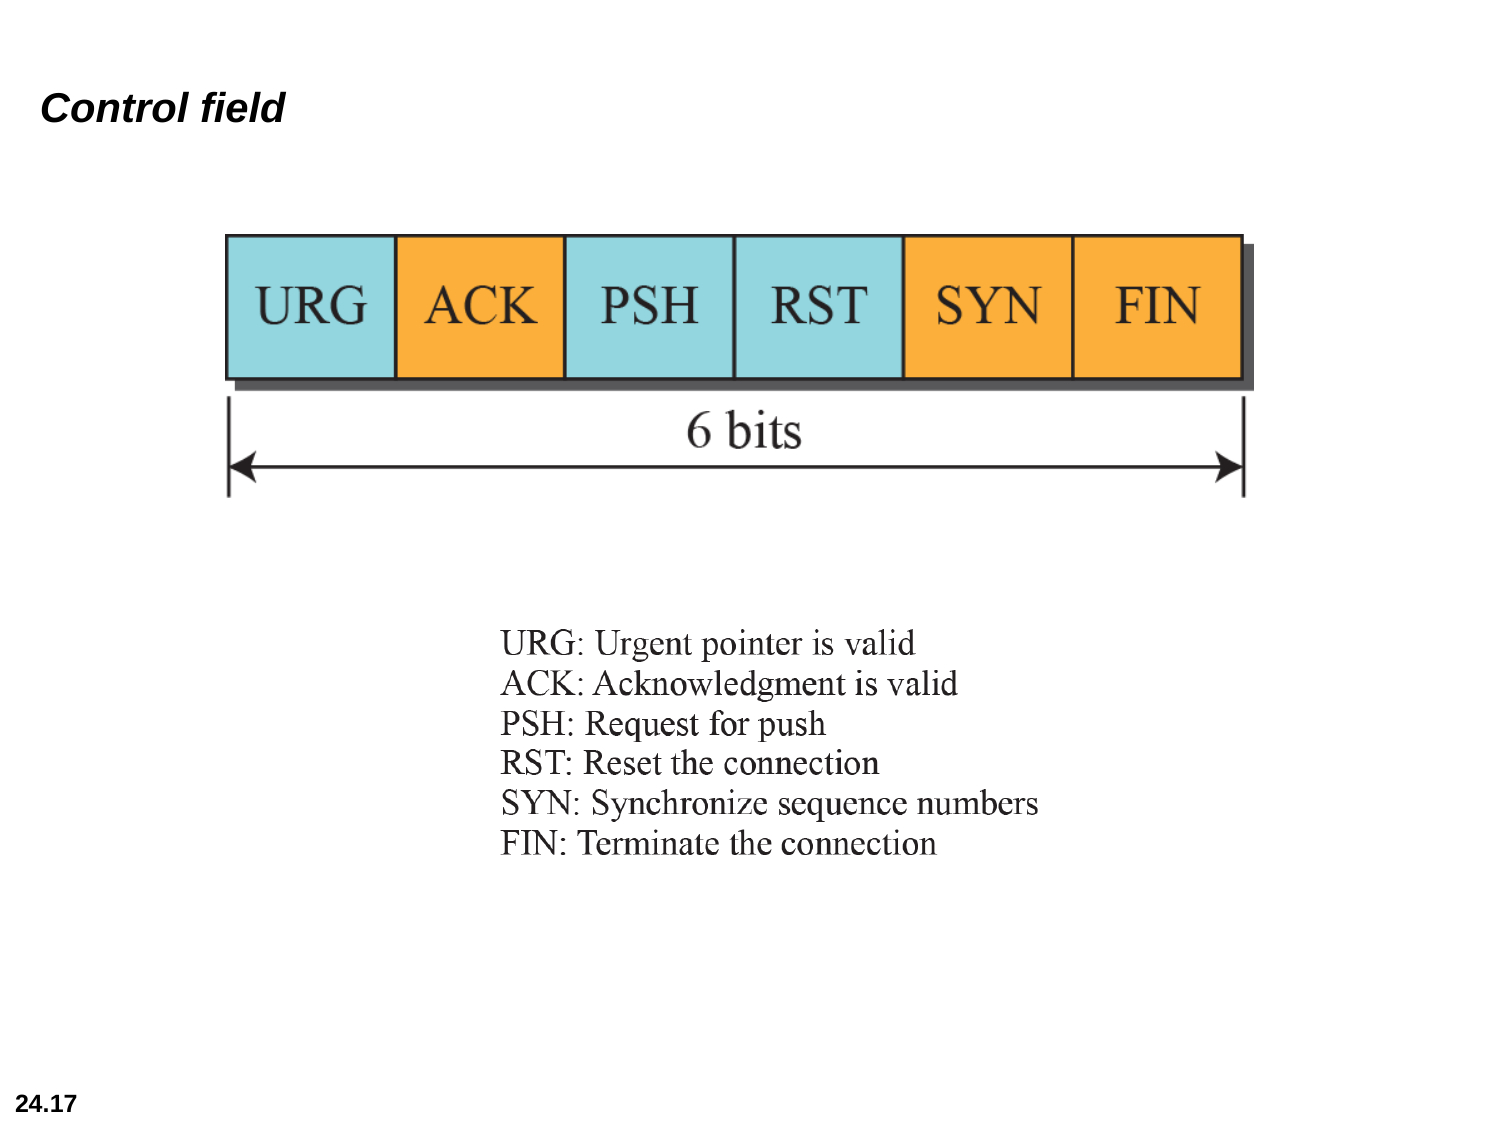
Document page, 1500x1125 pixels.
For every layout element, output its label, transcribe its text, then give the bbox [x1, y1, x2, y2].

title Control field [37, 78, 288, 269]
picture [224, 234, 1254, 498]
slide_number 24.17 [12, 1087, 85, 1125]
picture [499, 628, 1038, 855]
